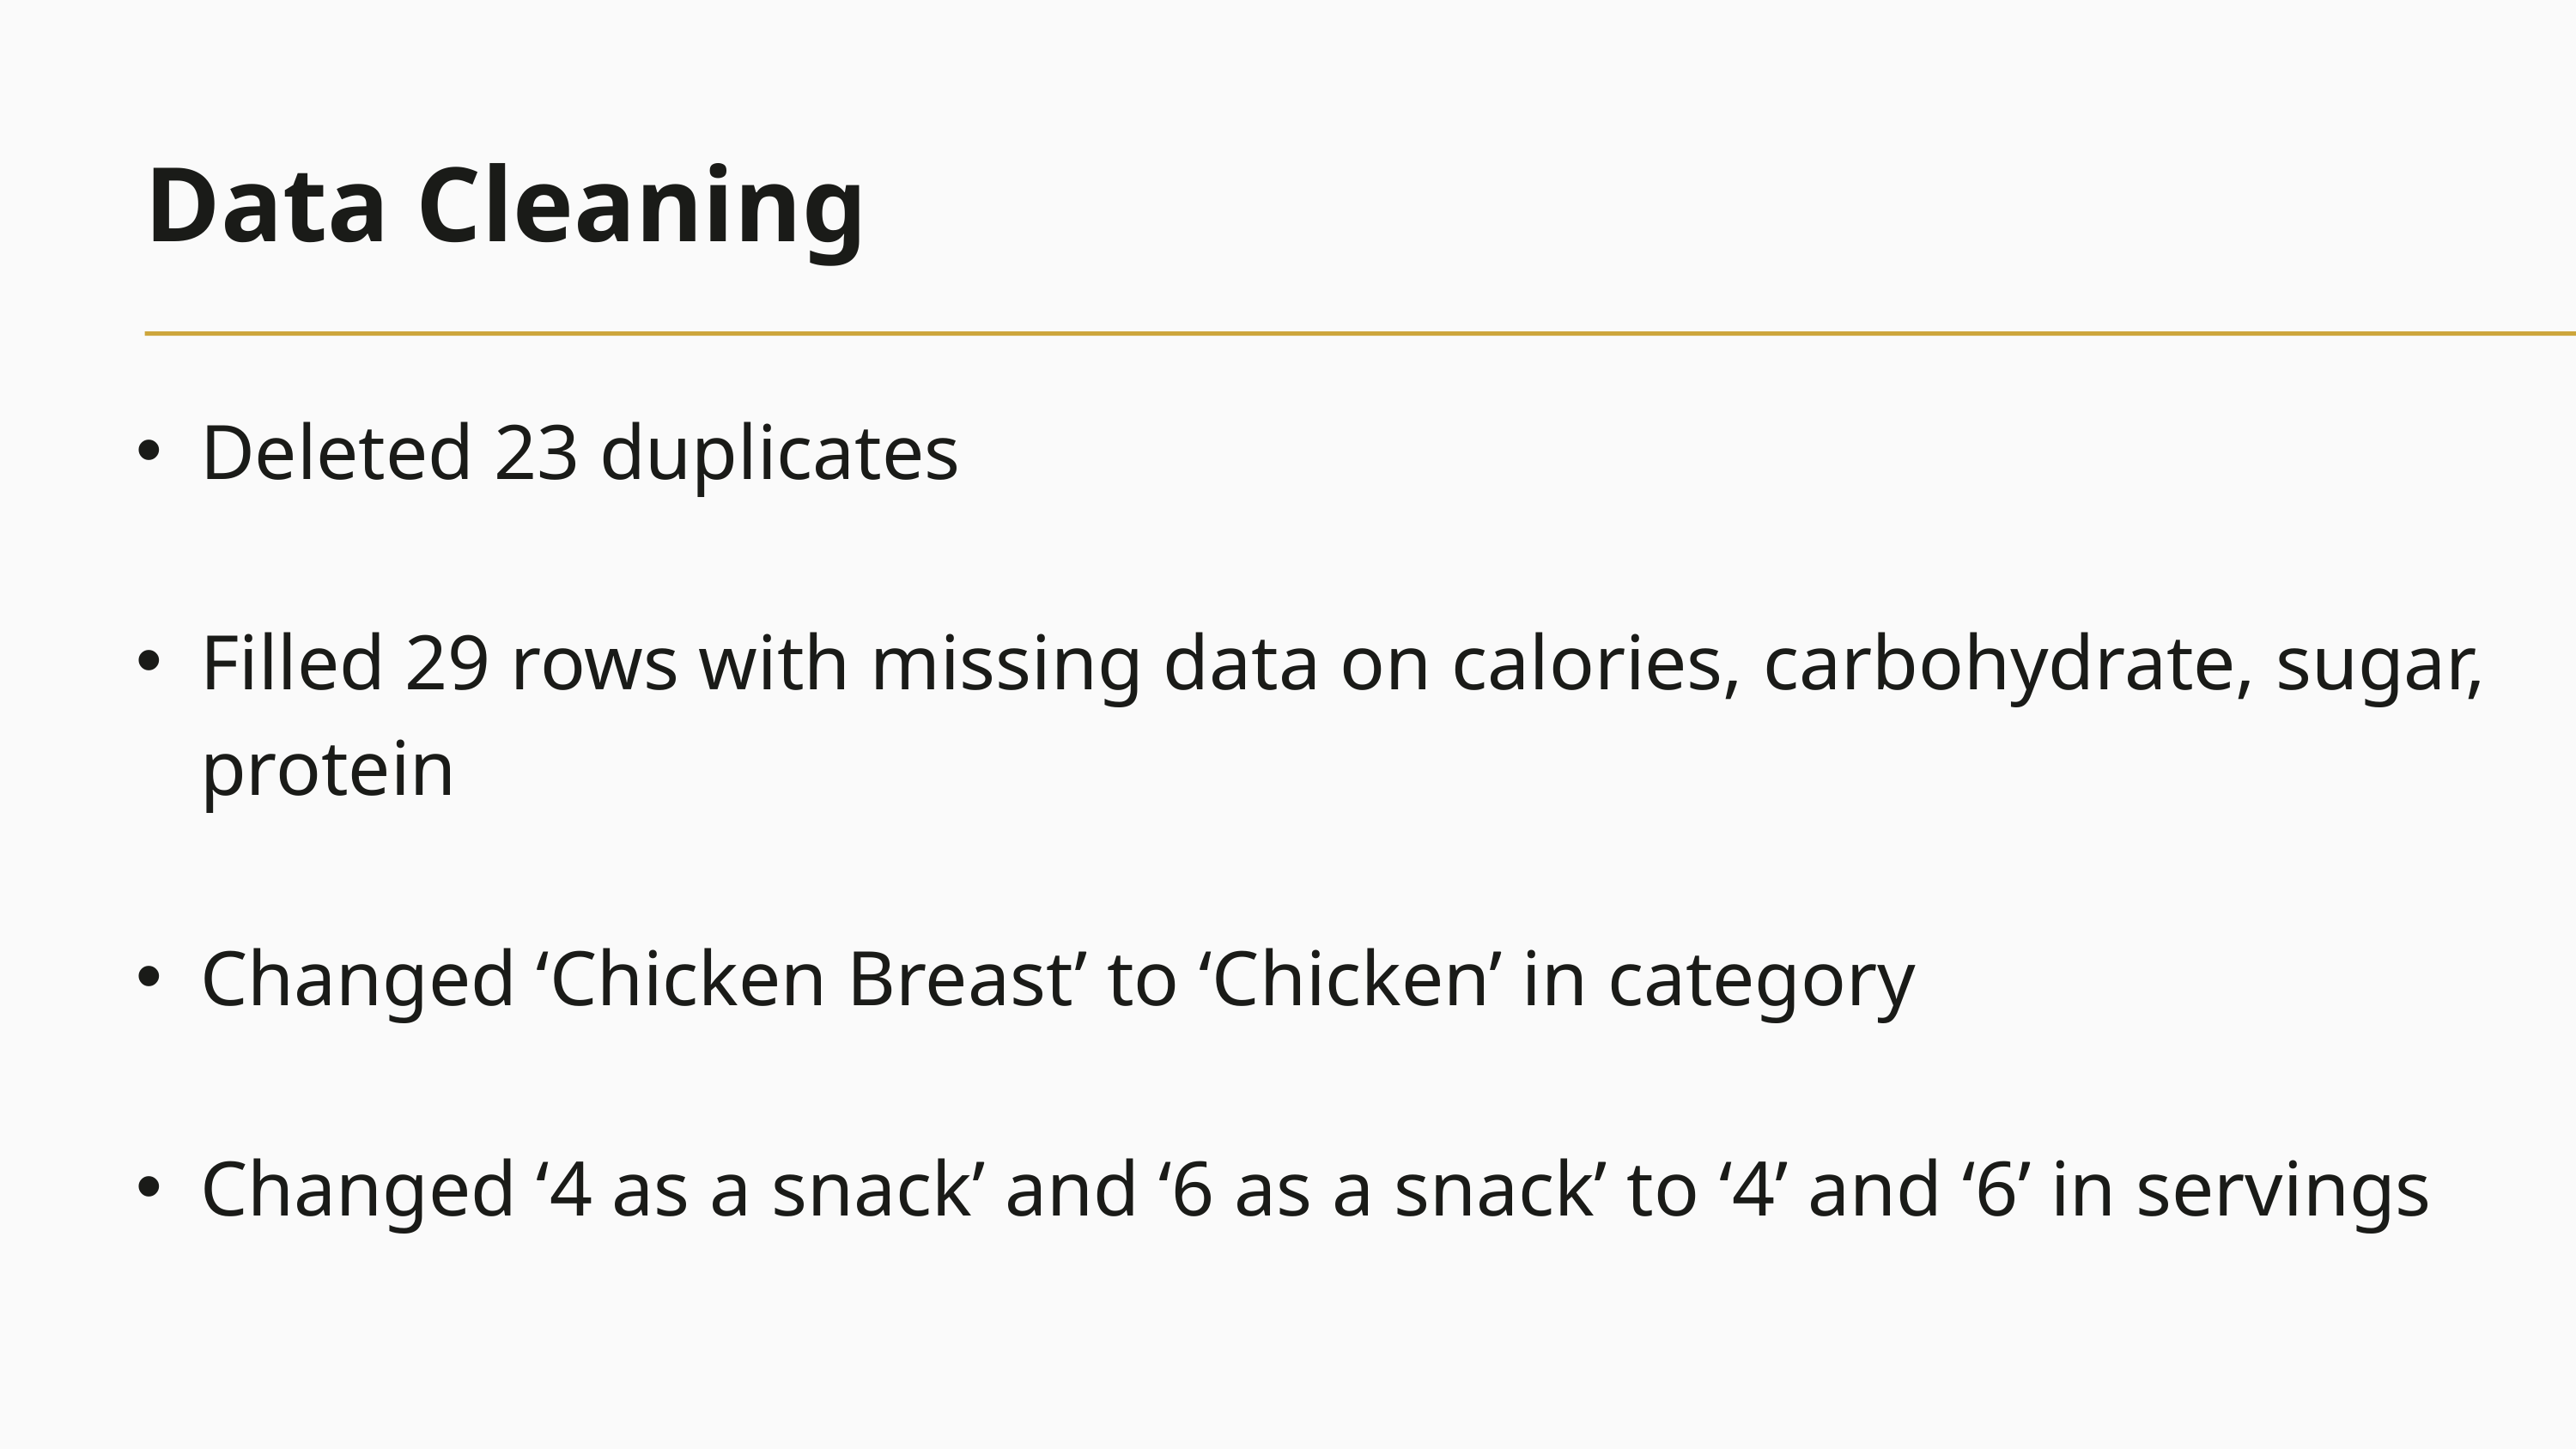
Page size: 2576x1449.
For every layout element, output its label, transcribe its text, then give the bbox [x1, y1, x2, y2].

text_box Deleted 23 duplicates Filled 29 rows with missing data on calories, carbohydrate, sugar, protein Changed ‘Chicken Breast’ to ‘Chicken’ in category Changed ‘4 as a snack’ and ‘6 as a snack’ to ‘4’ and ‘6’ in servings [72, 389, 2504, 1231]
text_box Data Cleaning [144, 159, 2330, 263]
text_box [144, 331, 2576, 336]
